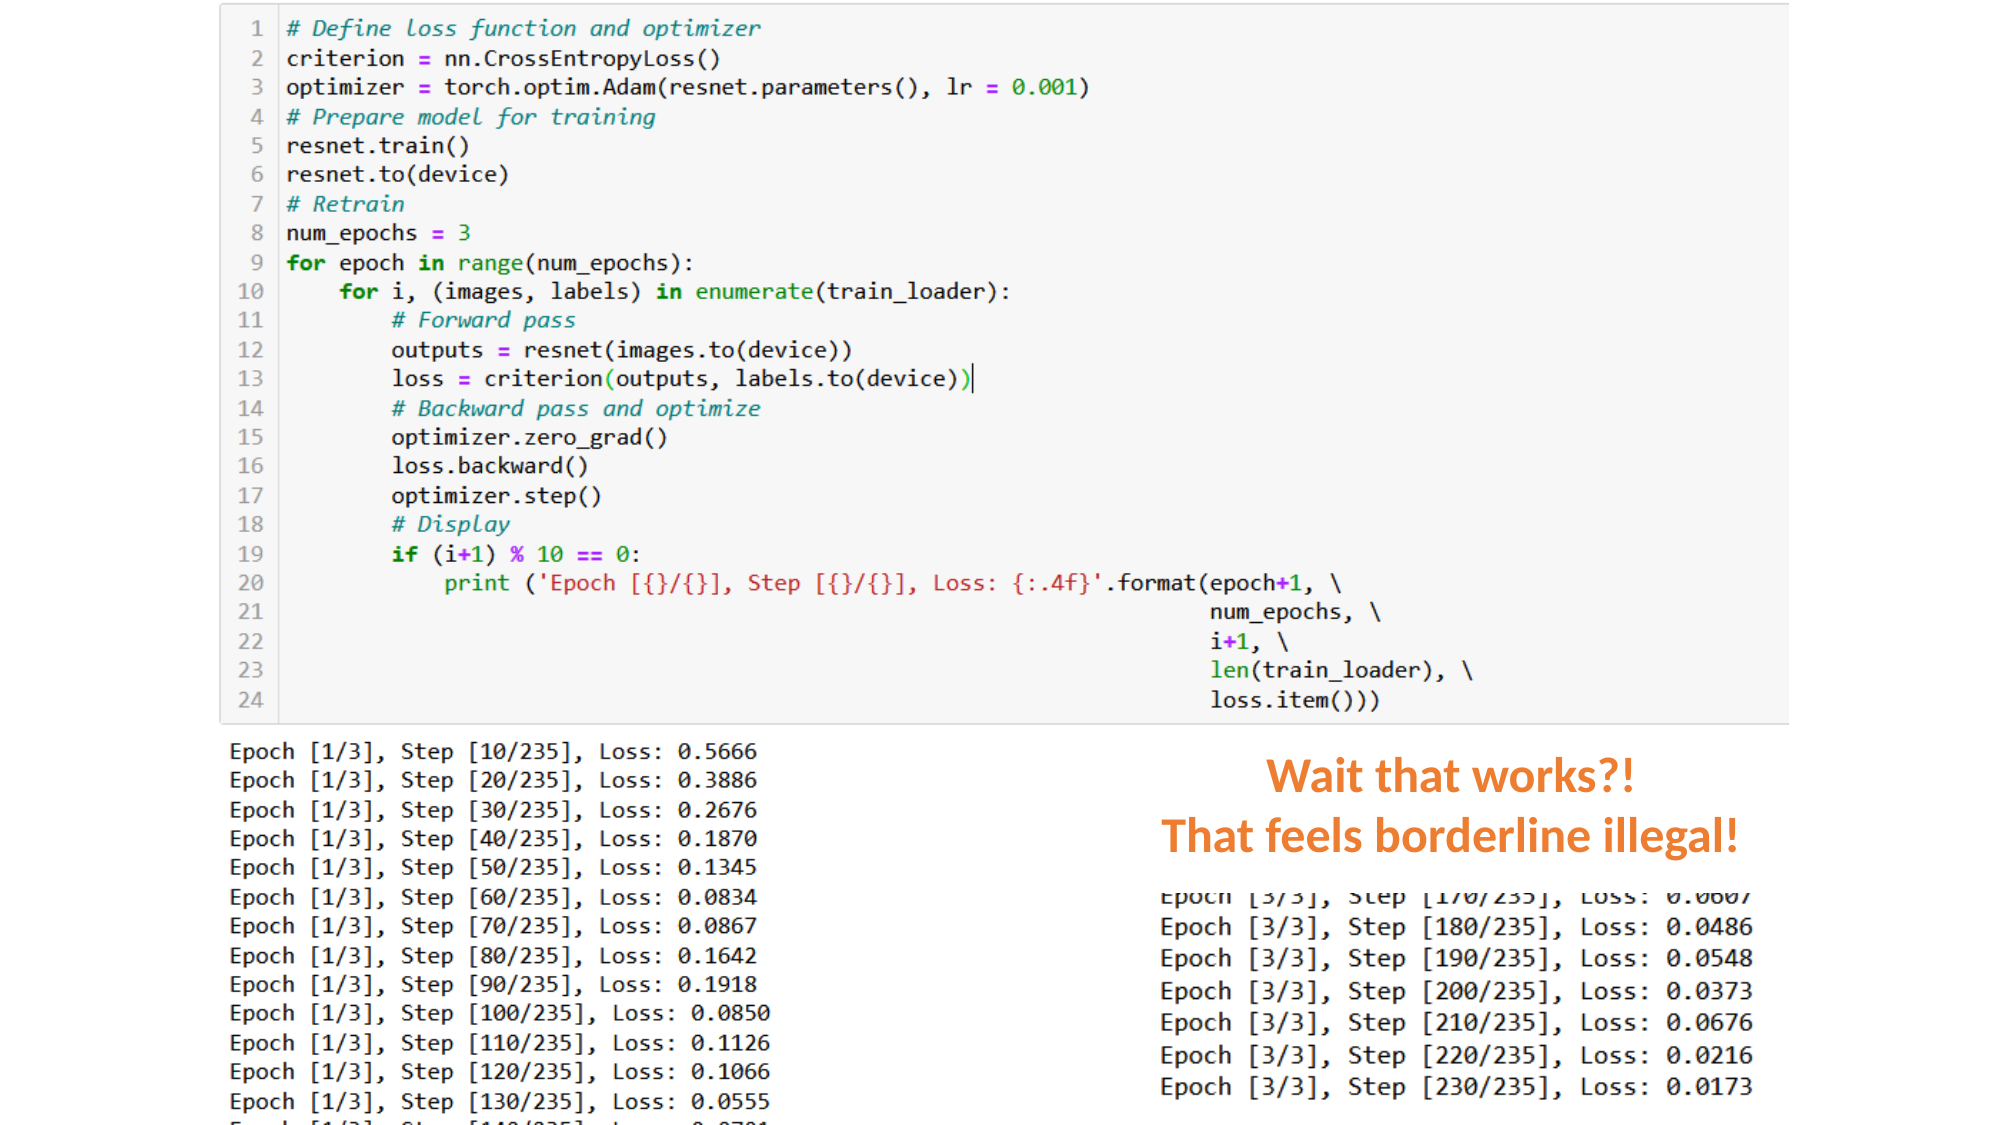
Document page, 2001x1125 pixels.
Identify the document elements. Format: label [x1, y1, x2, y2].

picture [211, 0, 1789, 1125]
